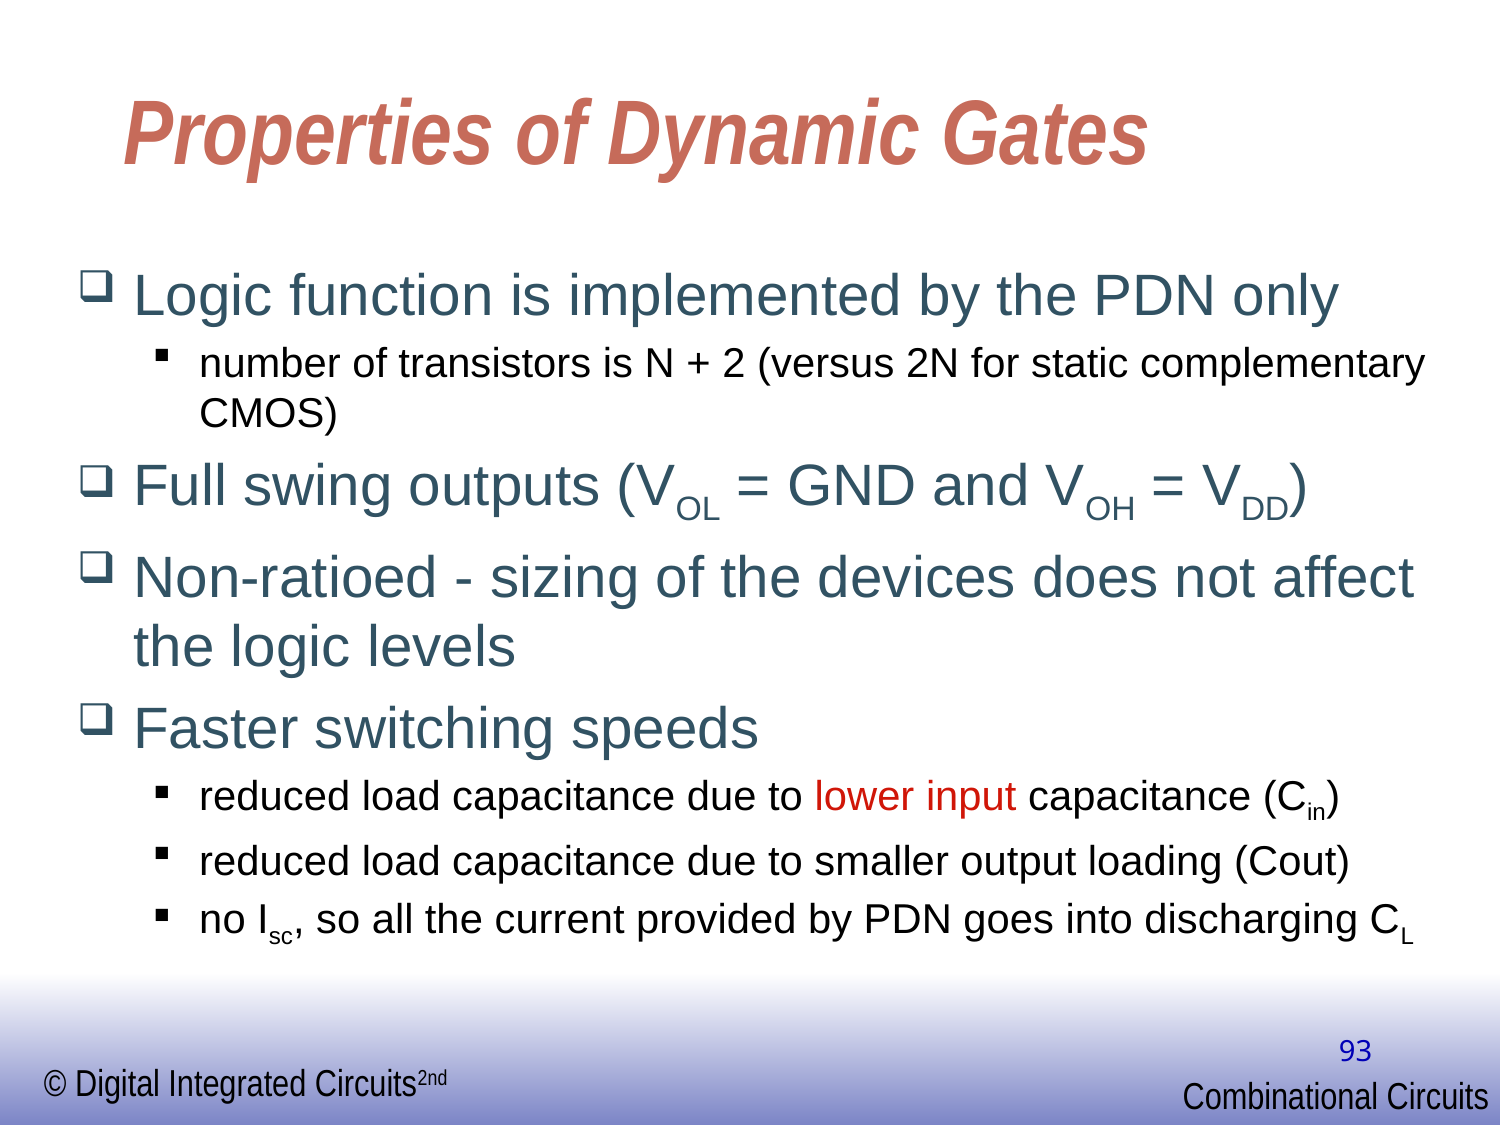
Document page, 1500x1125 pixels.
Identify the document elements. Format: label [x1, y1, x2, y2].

title [108, 72, 1384, 190]
slide_number [1074, 1050, 1388, 1100]
list [62, 249, 1463, 1050]
